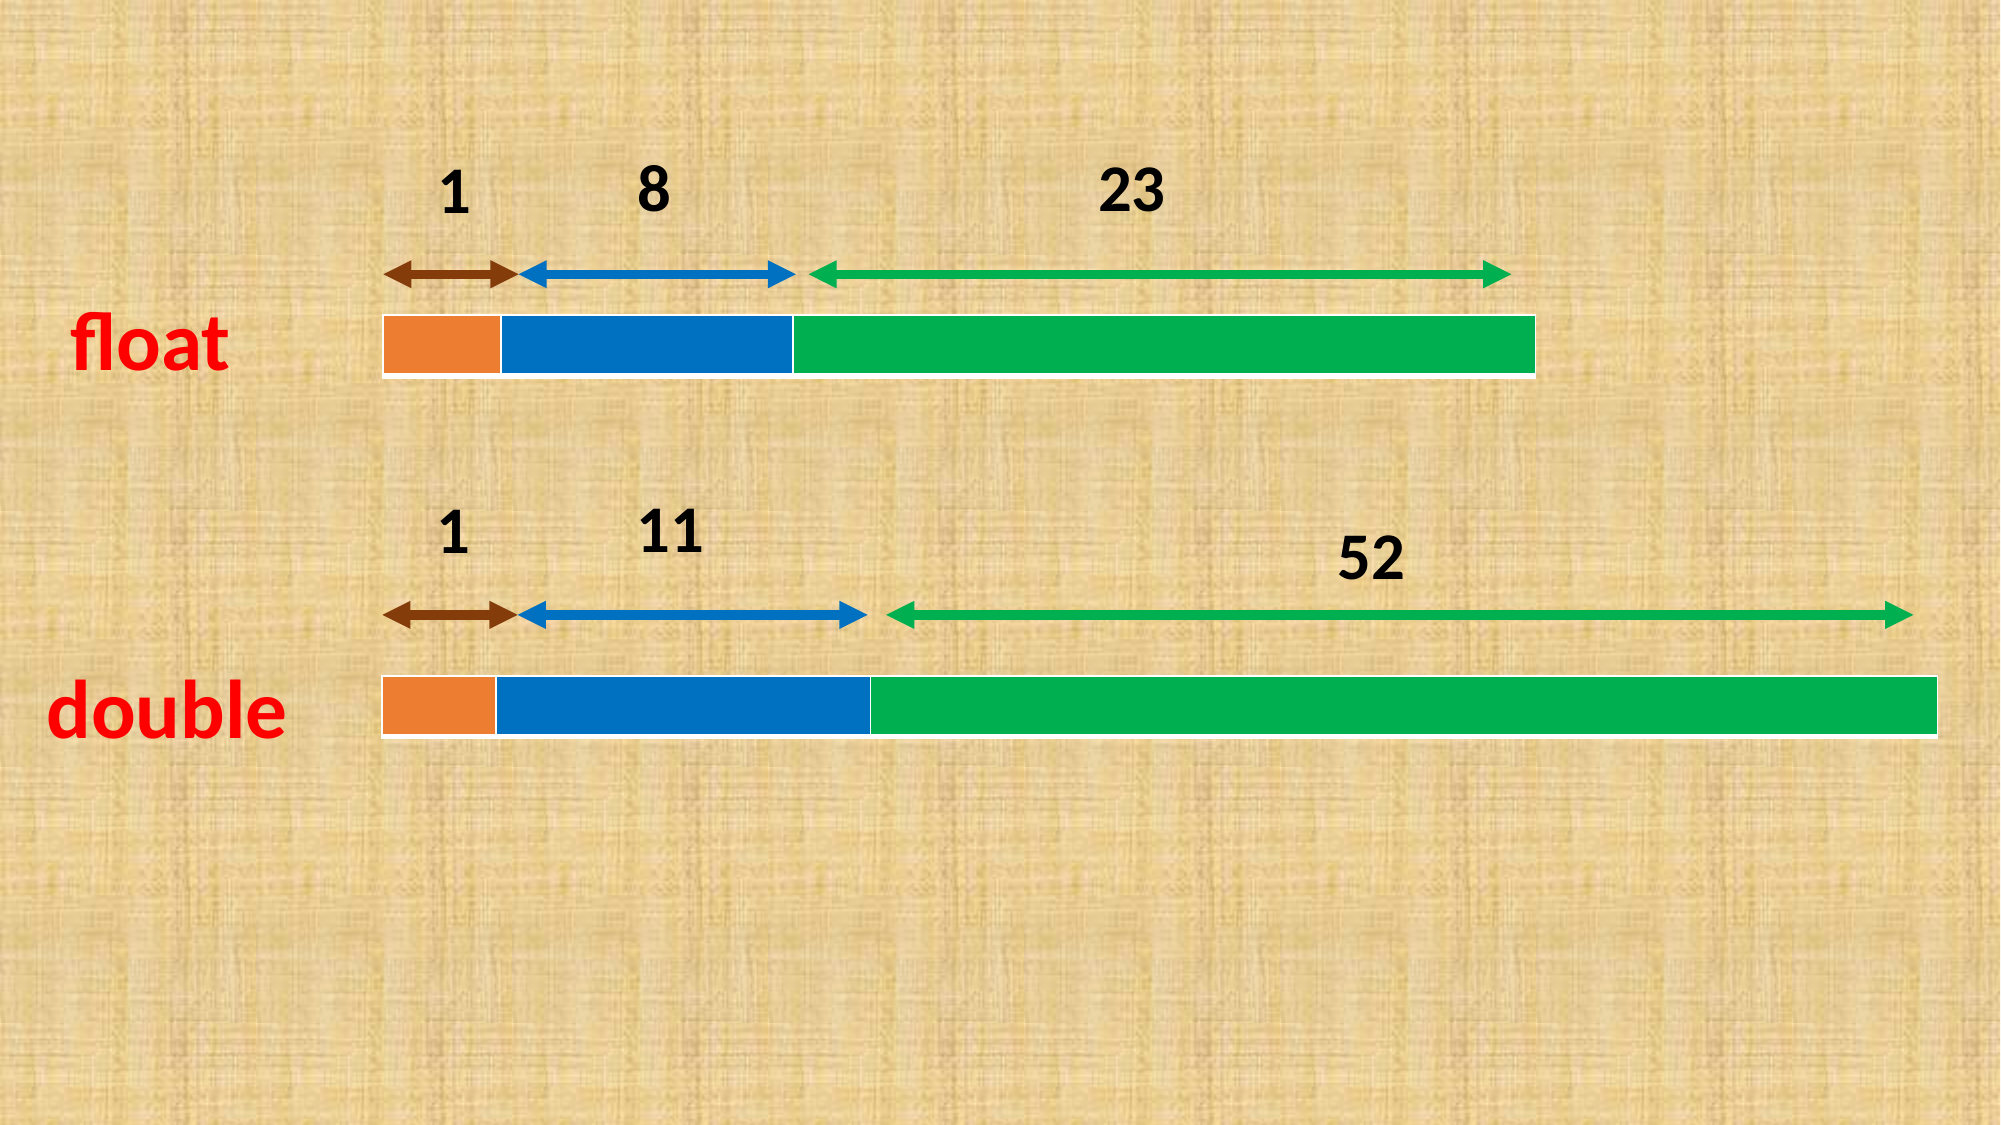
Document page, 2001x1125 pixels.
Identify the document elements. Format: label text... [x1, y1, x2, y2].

picture [0, 0, 2001, 1125]
text_box double [31, 648, 308, 763]
text_box 23 [1083, 137, 1390, 233]
table_header [497, 677, 870, 734]
table_header [383, 677, 495, 734]
table_header [502, 316, 792, 373]
text_box 1 [422, 479, 583, 575]
text_box 1 [423, 139, 583, 234]
table_header [384, 316, 500, 373]
text_box 52 [1322, 506, 1629, 601]
table_header [794, 316, 1535, 373]
text_box 11 [621, 477, 928, 573]
text_box 8 [622, 137, 929, 233]
table_header [871, 677, 1937, 734]
text_box float [55, 280, 332, 395]
